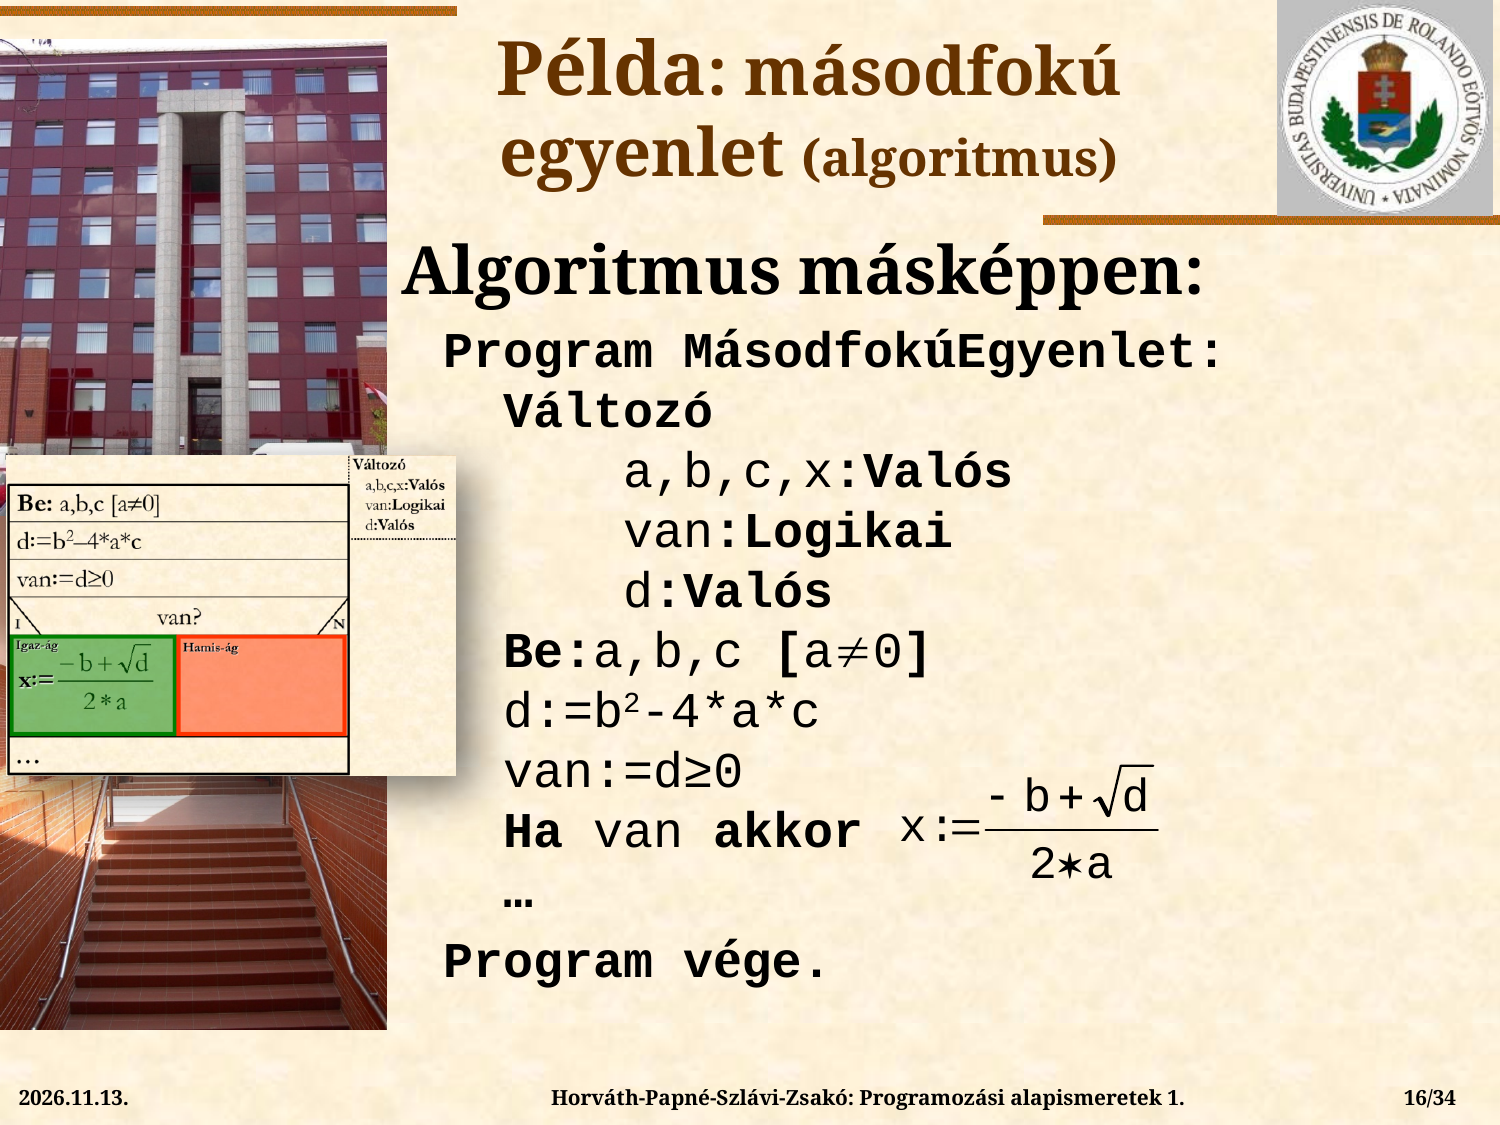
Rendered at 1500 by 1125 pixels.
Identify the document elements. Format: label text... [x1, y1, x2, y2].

list Algoritmus másképpen: Program MásodfokúEgyenlet: Változó a,b,c,x:Valós van:Logikai d:Valós Be:a,b,c [a0] d:=b2-4*a*c van:=d≥0 Ha van akkor … Program vége. [384, 220, 1471, 1000]
slide_number 16/34 [1246, 1077, 1471, 1125]
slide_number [3, 1077, 376, 1125]
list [891, 752, 1172, 893]
title Példa: másodfokú egyenlet (algoritmus) [384, 14, 1235, 197]
picture [0, 0, 1500, 1125]
footer Horváth-Papné-Szlávi-Zsakó: Programozási alapismeretek 1. [525, 1077, 1211, 1125]
